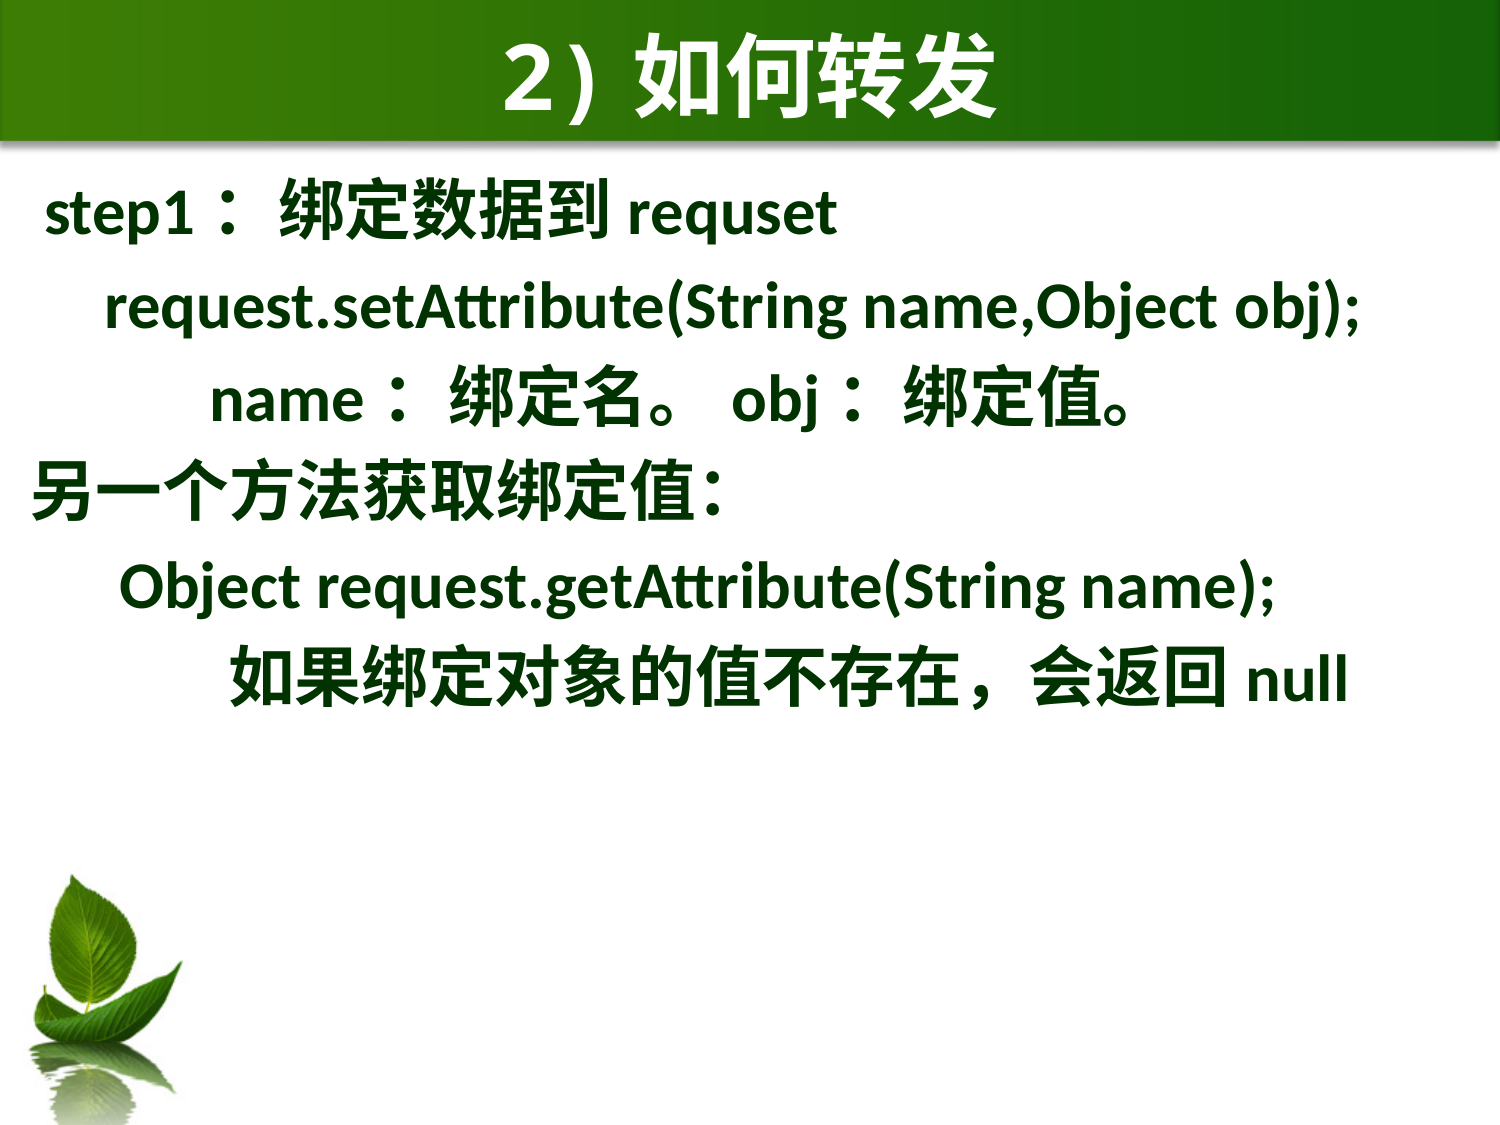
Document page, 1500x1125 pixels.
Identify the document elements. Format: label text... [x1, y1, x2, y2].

picture [0, 0, 1500, 1125]
title 2)如何转发 [5, 9, 1495, 138]
list step1：绑定数据到requset request.setAttribute(String name,Object obj); name：绑定名。obj：绑定值。 另一个方法获取绑定值： Object request.getAttribute(String name); 如果绑定对象的值不存在，会返回null [14, 160, 1483, 839]
